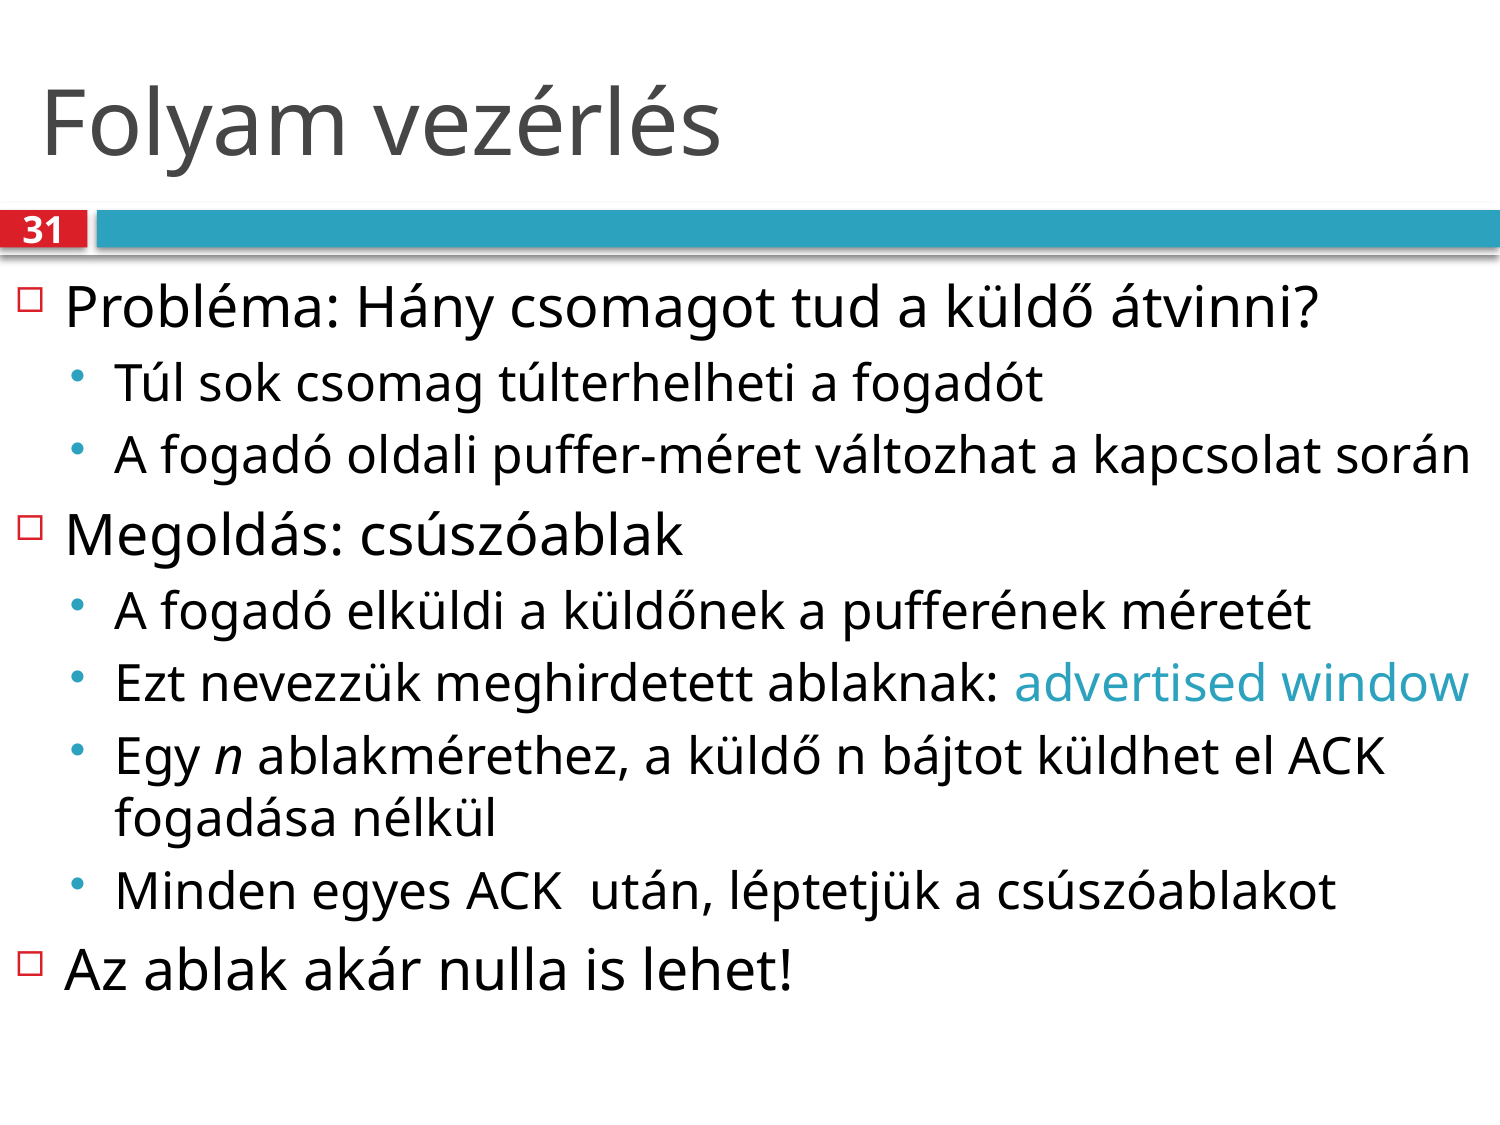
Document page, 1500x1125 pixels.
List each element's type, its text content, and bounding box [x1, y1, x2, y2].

list Probléma: Hány csomagot tud a küldő átvinni? Túl sok csomag túlterhelheti a fogadót A fogadó oldali puffer-méret változhat a kapcsolat során Megoldás: csúszóablak A fogadó elküldi a küldőnek a pufferének méretét Ezt nevezzük meghirdetett ablaknak: advertised window Egy n ablakmérethez, a küldő n bájtot küldhet el ACK fogadása nélkül Minden egyes ACK után, léptetjük a csúszóablakot Az ablak akár nulla is lehet! [0, 262, 1500, 1100]
title Folyam vezérlés [24, 37, 1475, 200]
slide_number 31 [0, 206, 88, 257]
